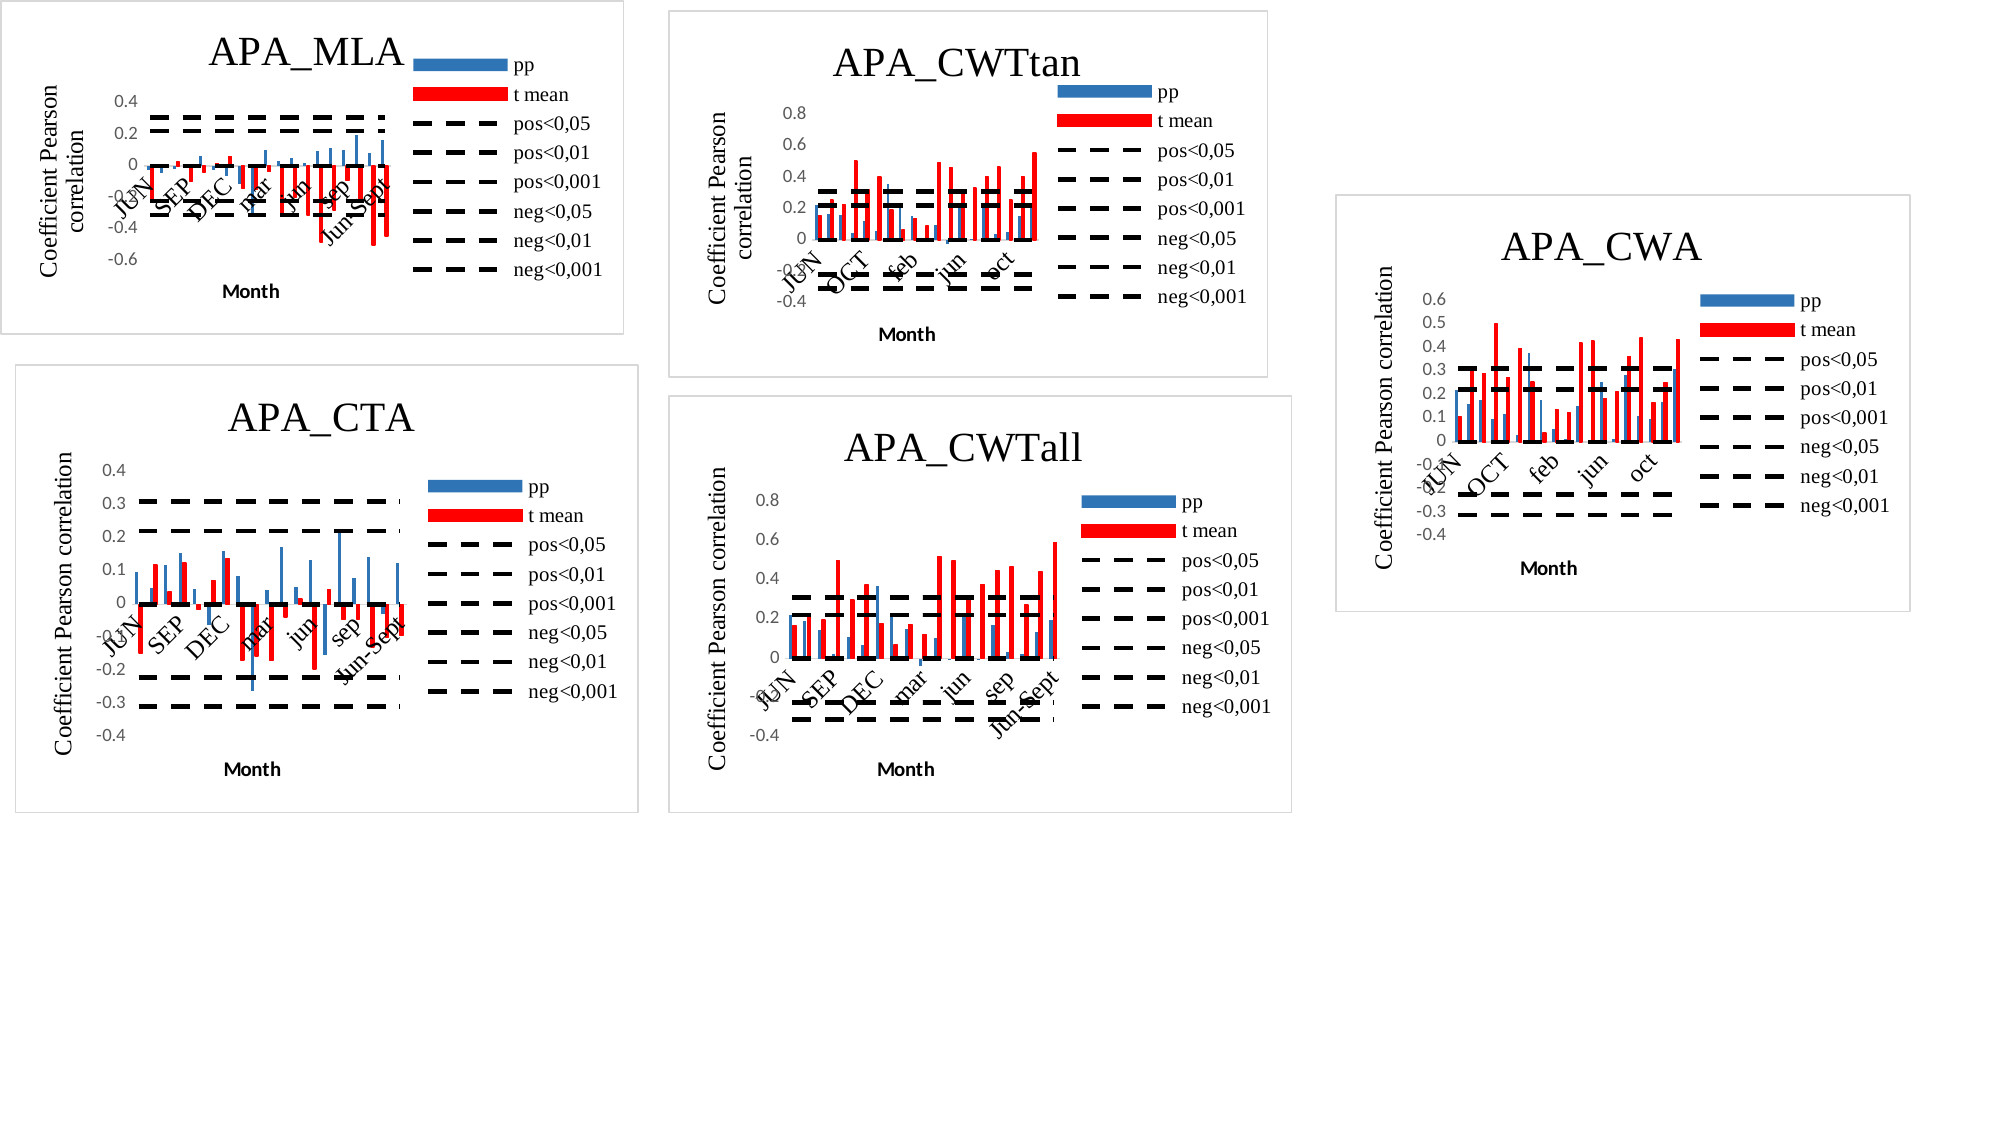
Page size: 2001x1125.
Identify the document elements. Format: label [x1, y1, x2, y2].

chart [0, 0, 625, 335]
chart [668, 394, 1293, 814]
chart [668, 10, 1269, 378]
chart [1335, 193, 1911, 613]
chart [14, 364, 639, 814]
